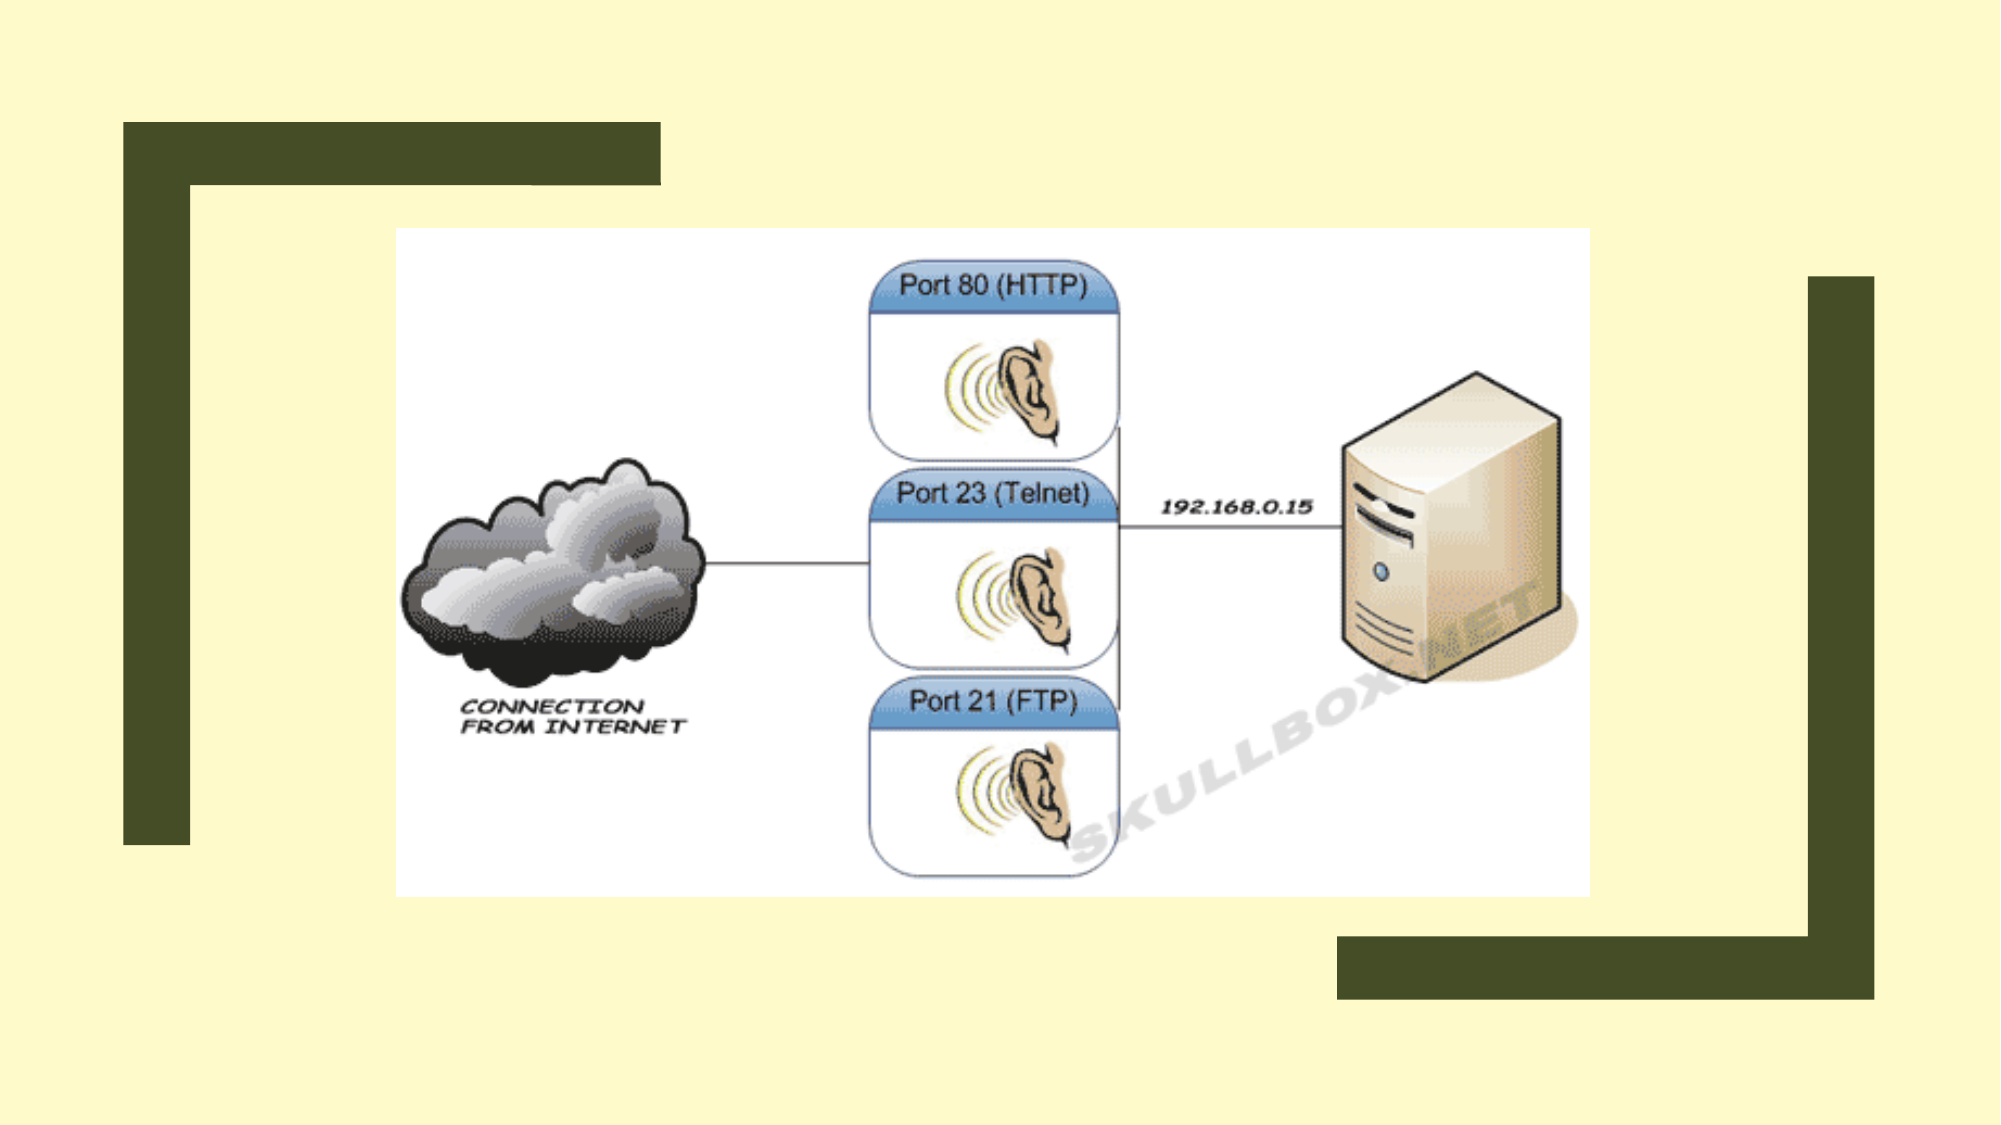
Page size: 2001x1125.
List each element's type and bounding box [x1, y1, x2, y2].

picture [396, 228, 1590, 898]
